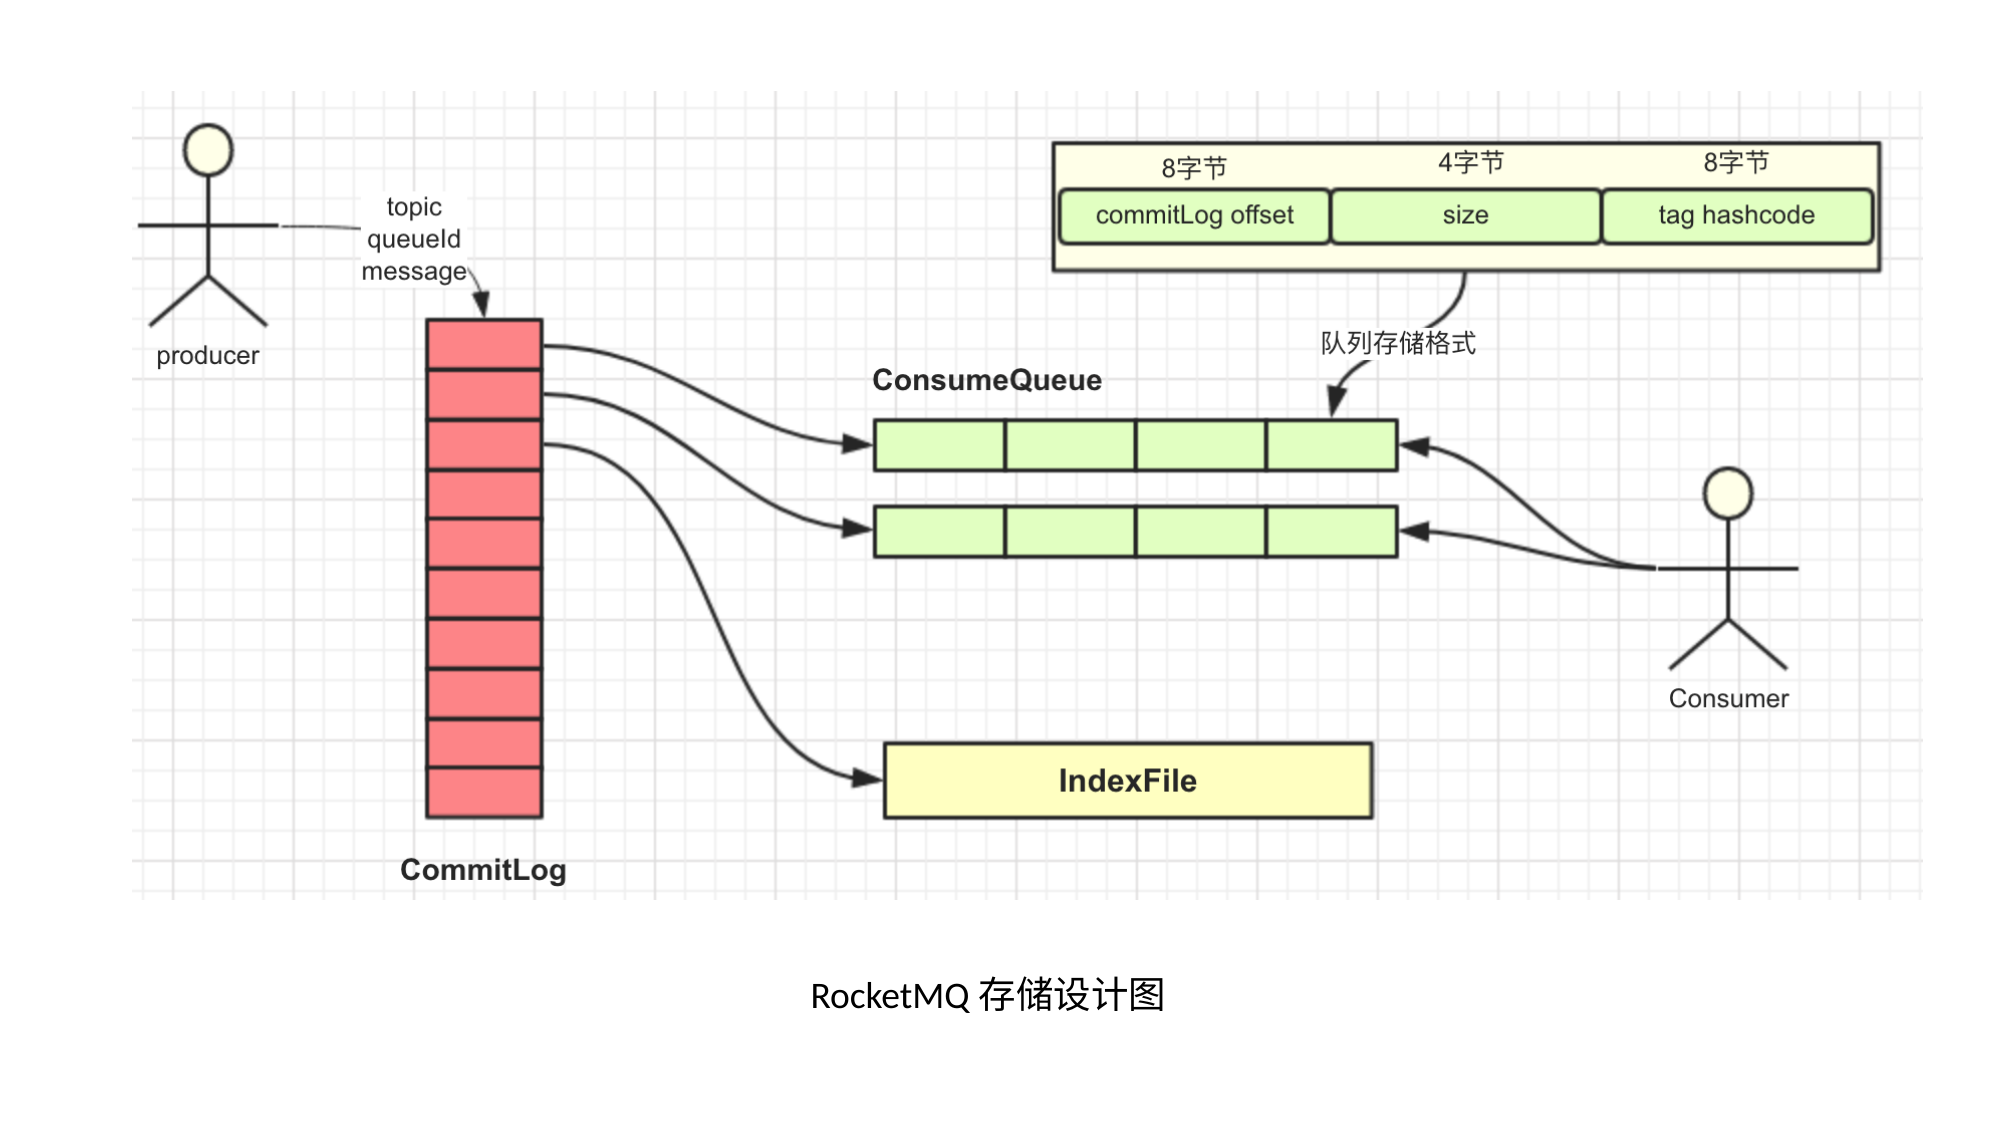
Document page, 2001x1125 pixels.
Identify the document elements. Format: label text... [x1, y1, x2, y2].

picture [132, 90, 1923, 900]
text_box RocketMQ存储设计图 [795, 963, 1181, 1024]
